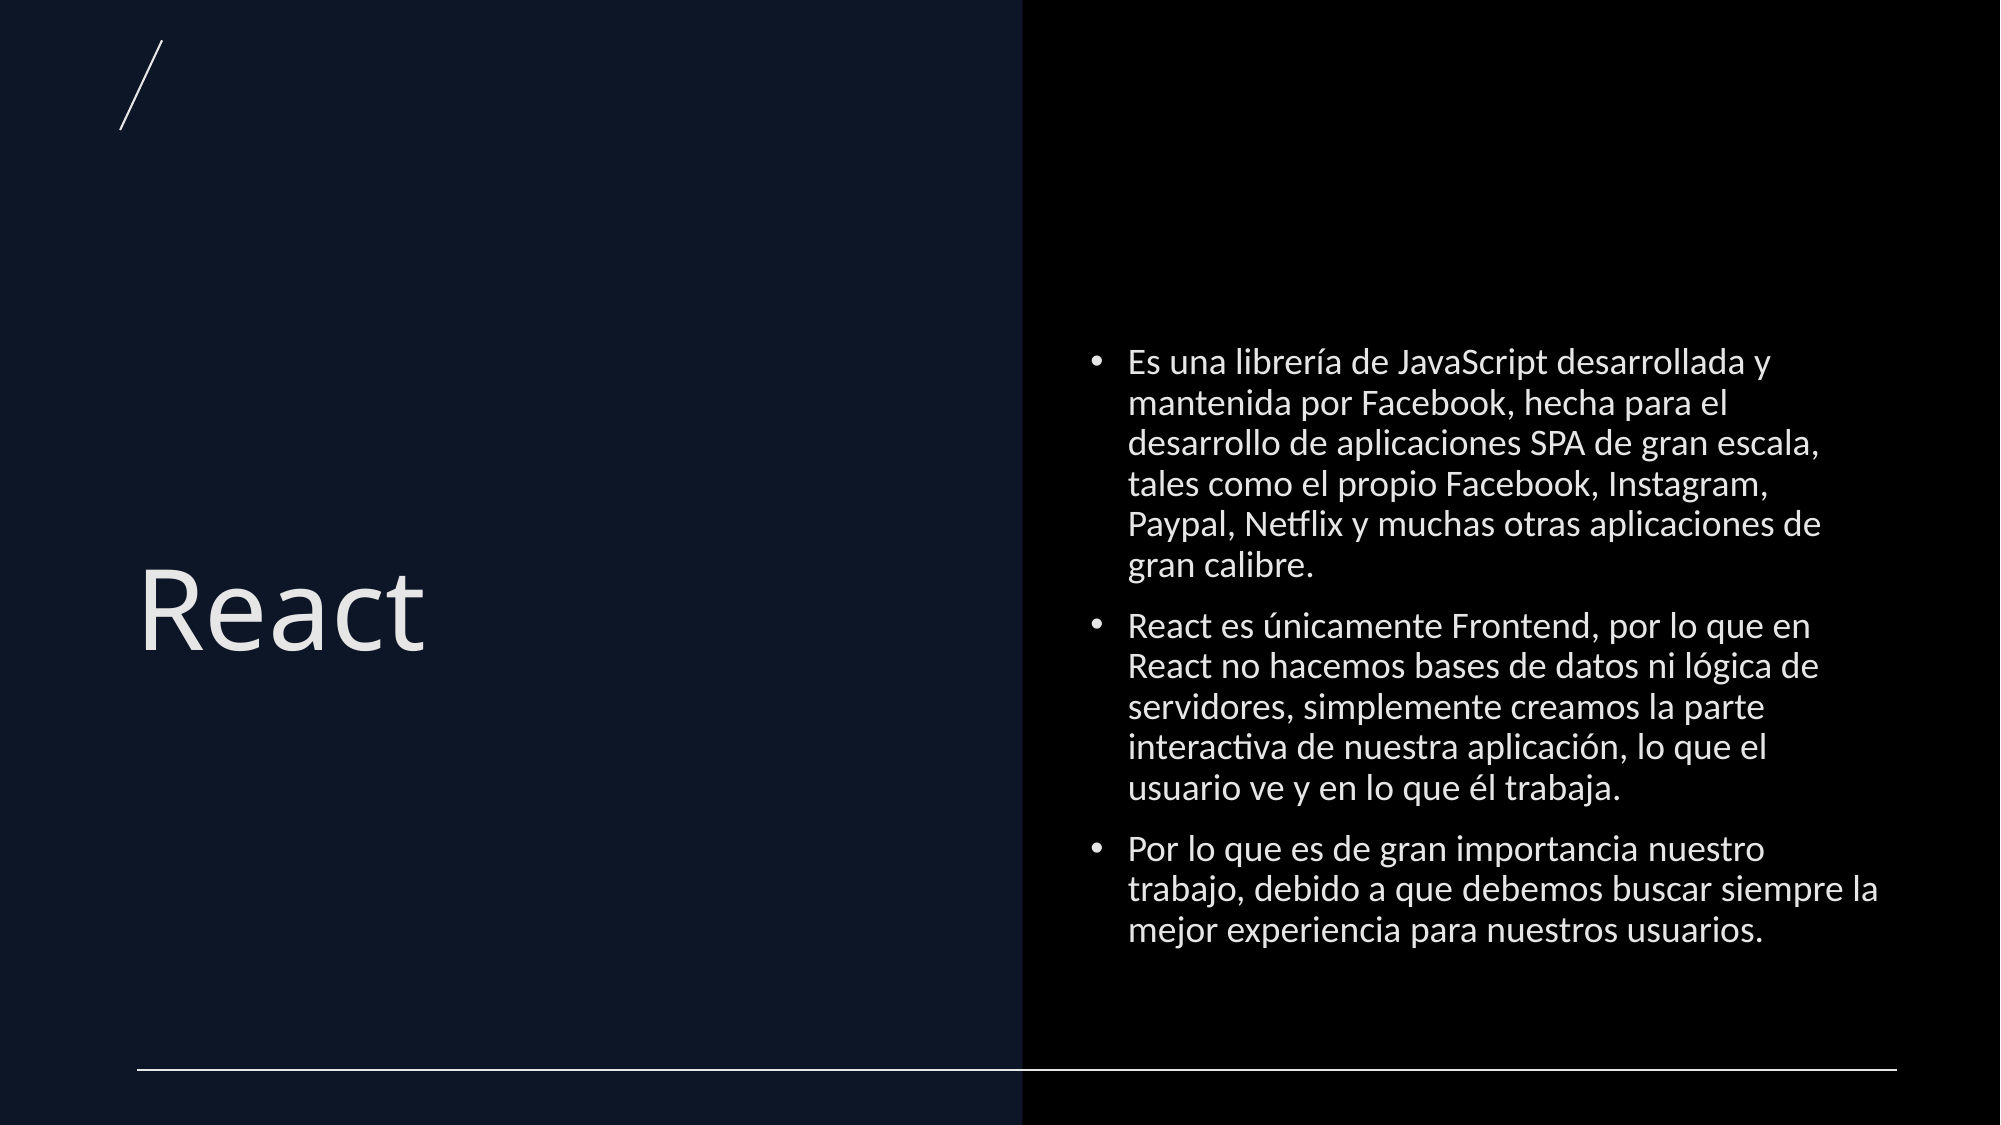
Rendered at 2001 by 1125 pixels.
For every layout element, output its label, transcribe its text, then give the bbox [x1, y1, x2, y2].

title React [120, 191, 920, 1035]
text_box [120, 40, 163, 130]
text_box [1023, 0, 2000, 1125]
list Es una librería de JavaScript desarrollada y mantenida por Facebook, hecha para el desarrollo de aplicaciones SPA de gran escala, tales como el propio Facebook, Instagram, Paypal, Netflix y muchas otras aplicaciones de gran calibre. React es únicamente Frontend, por lo que en React no hacemos bases de datos ni lógica de servidores, simplemente creamos la parte interactiva de nuestra aplicación, lo que el usuario ve y en lo que él trabaja. Por lo que es de gran importancia nuestro trabajo, debido a que debemos buscar siempre la mejor experiencia para nuestros usuarios. [1075, 191, 1896, 1035]
text_box [0, 0, 1023, 1125]
